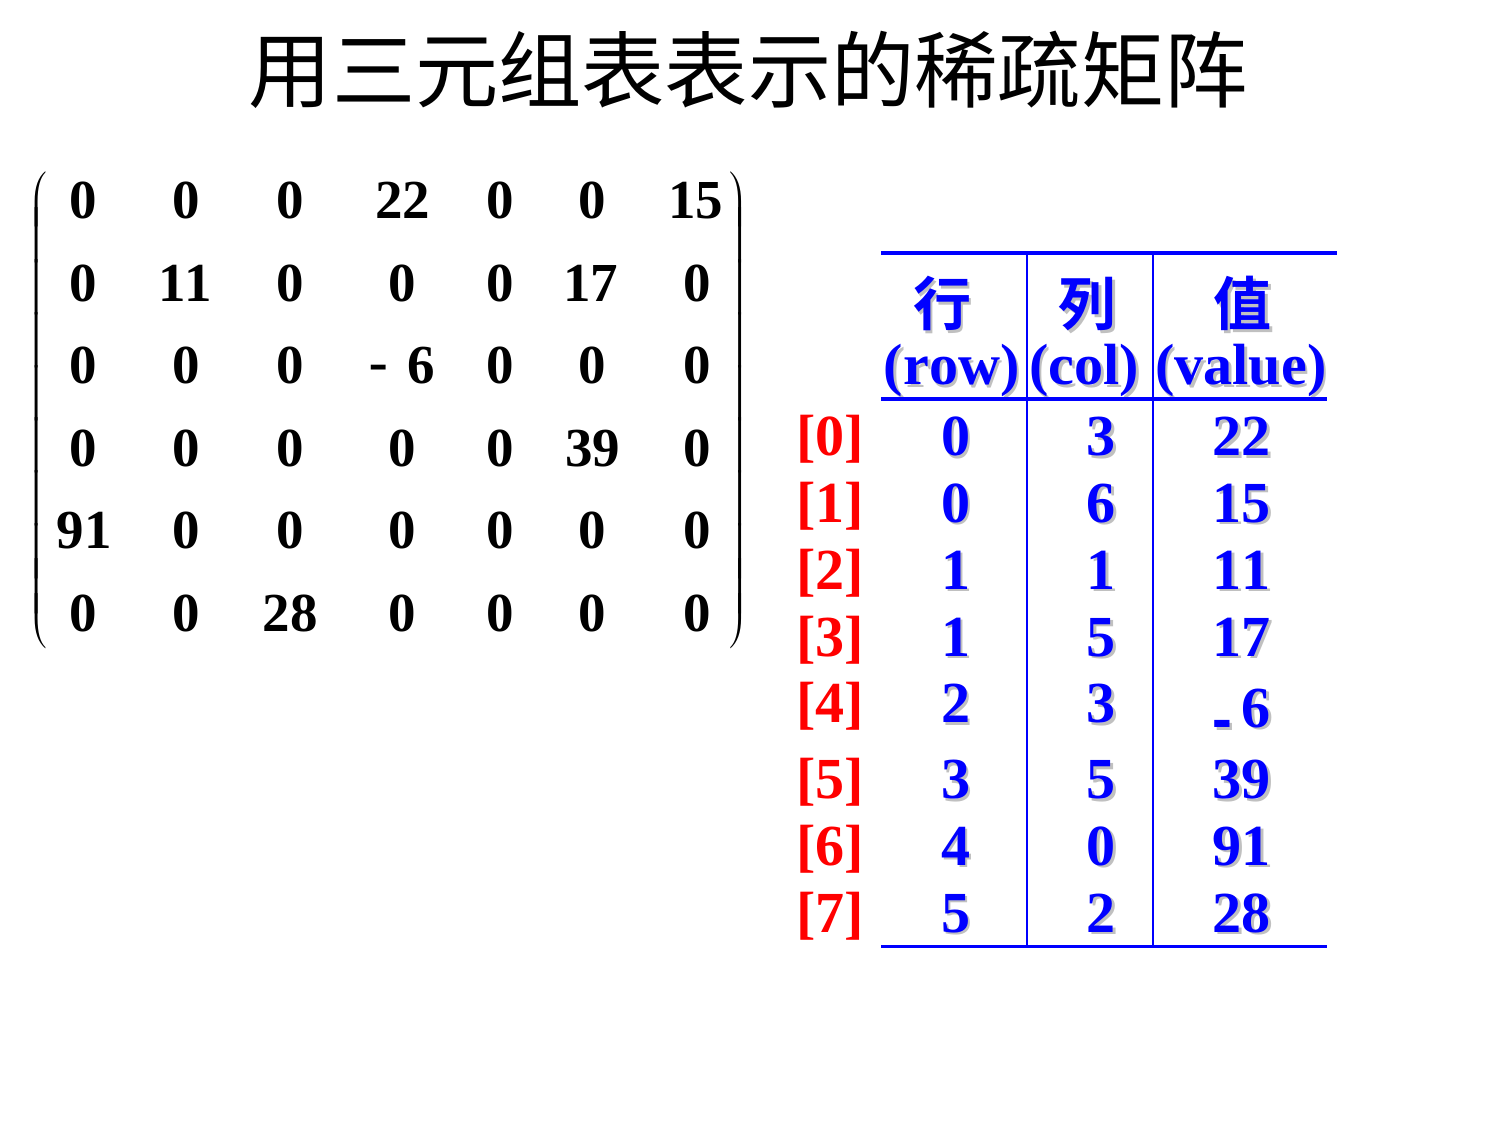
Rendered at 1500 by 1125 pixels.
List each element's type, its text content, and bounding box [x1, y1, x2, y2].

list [23, 162, 908, 658]
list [762, 250, 1426, 993]
title 用三元组表表示的稀疏矩阵 [73, 0, 1424, 138]
